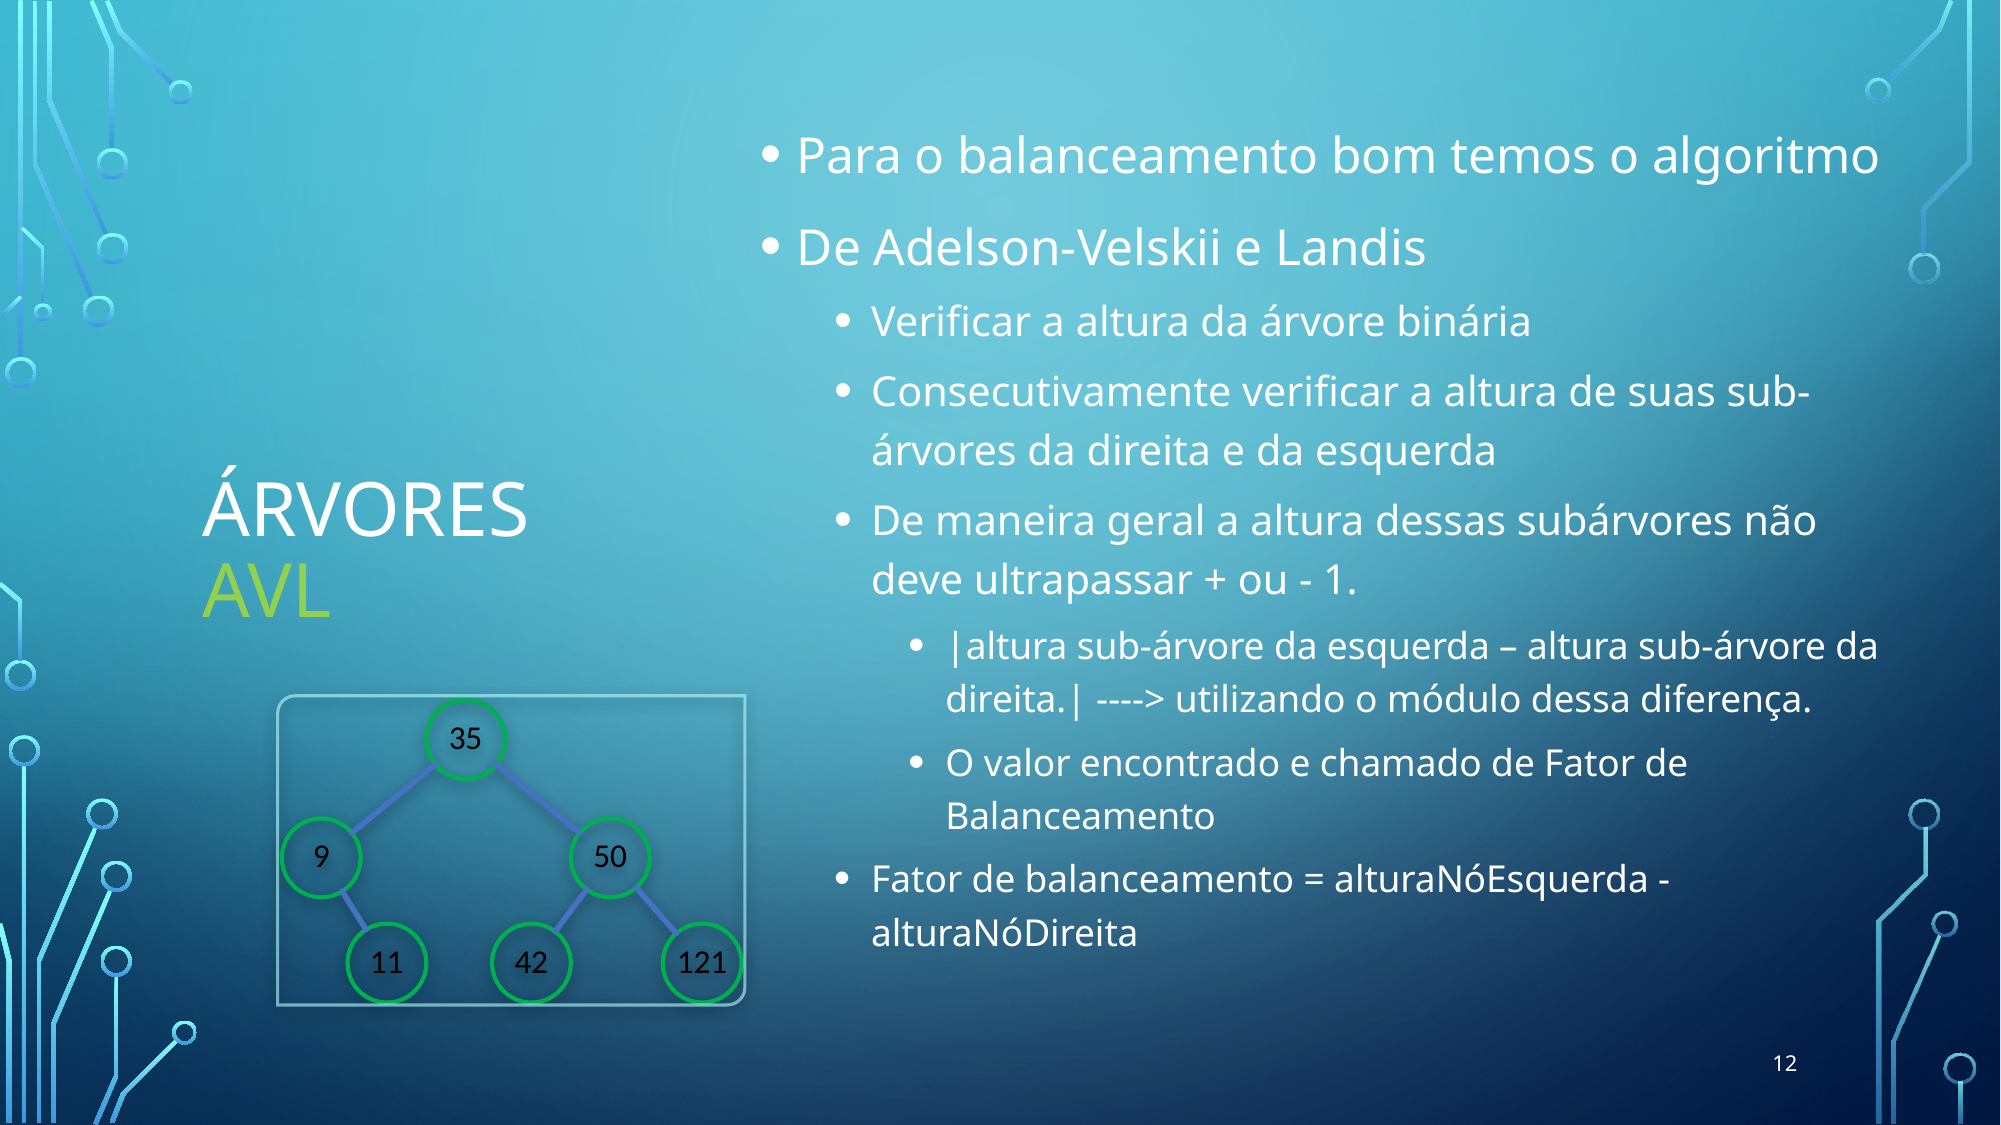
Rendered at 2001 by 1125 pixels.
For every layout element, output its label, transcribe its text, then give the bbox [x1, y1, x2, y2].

slide_number 12 [1685, 1035, 1813, 1095]
title Árvores AVL [187, 101, 660, 1005]
picture [277, 695, 746, 1006]
list Para o balanceamento bom temos o algoritmo De Adelson-Velskii e Landis Verificar a altura da árvore binária Consecutivamente verificar a altura de suas sub-árvores da direita e da esquerda De maneira geral a altura dessas subárvores não deve ultrapassar + ou - 1. |altura sub-árvore da esquerda – altura sub-árvore da direita.| ----> utilizando o módulo dessa diferença. O valor encontrado e chamado de Fator de Balanceamento Fator de balanceamento = alturaNóEsquerda -alturaNóDireita [744, 104, 1899, 994]
